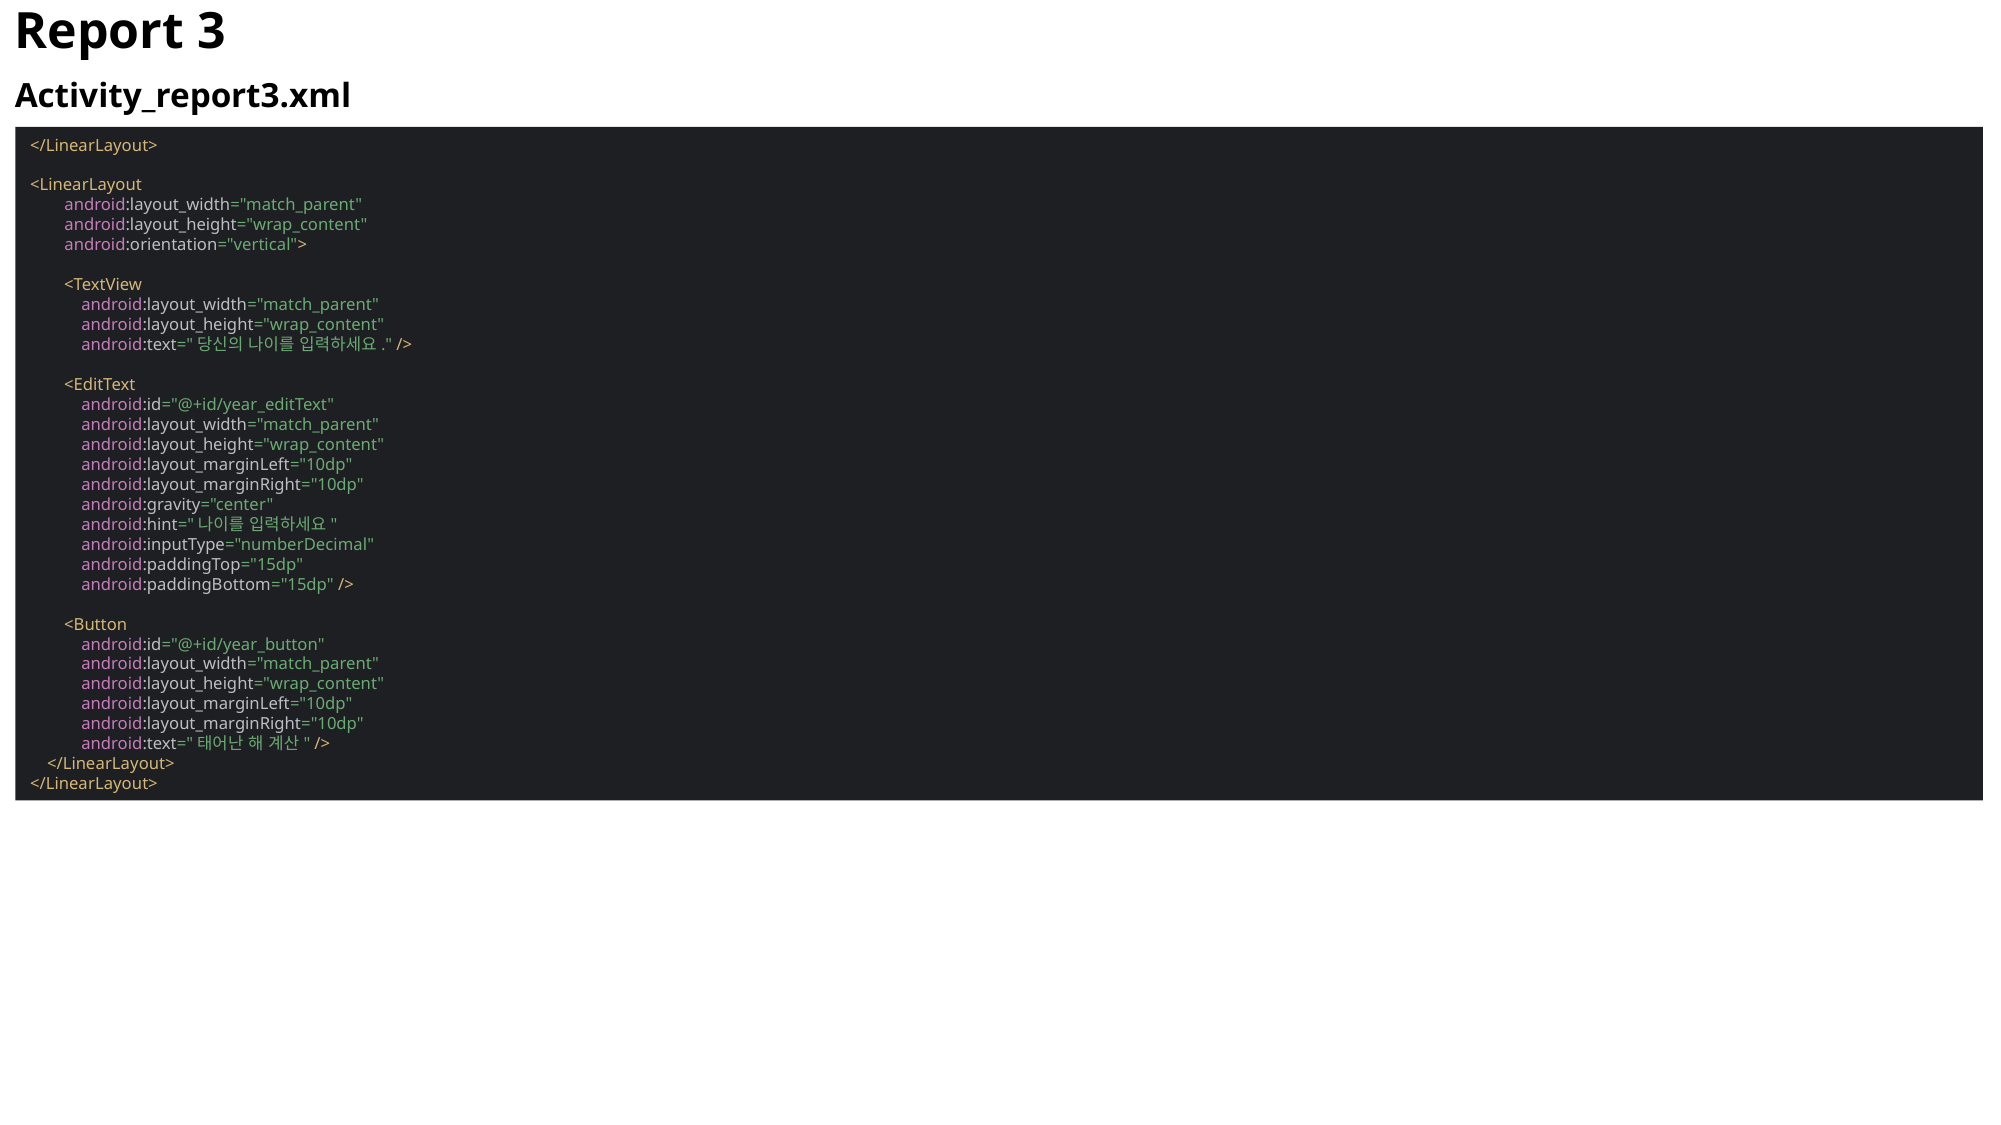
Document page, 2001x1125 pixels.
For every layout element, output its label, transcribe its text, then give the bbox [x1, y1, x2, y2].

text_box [0, 67, 1983, 805]
text_box Report 3 [0, 0, 254, 67]
